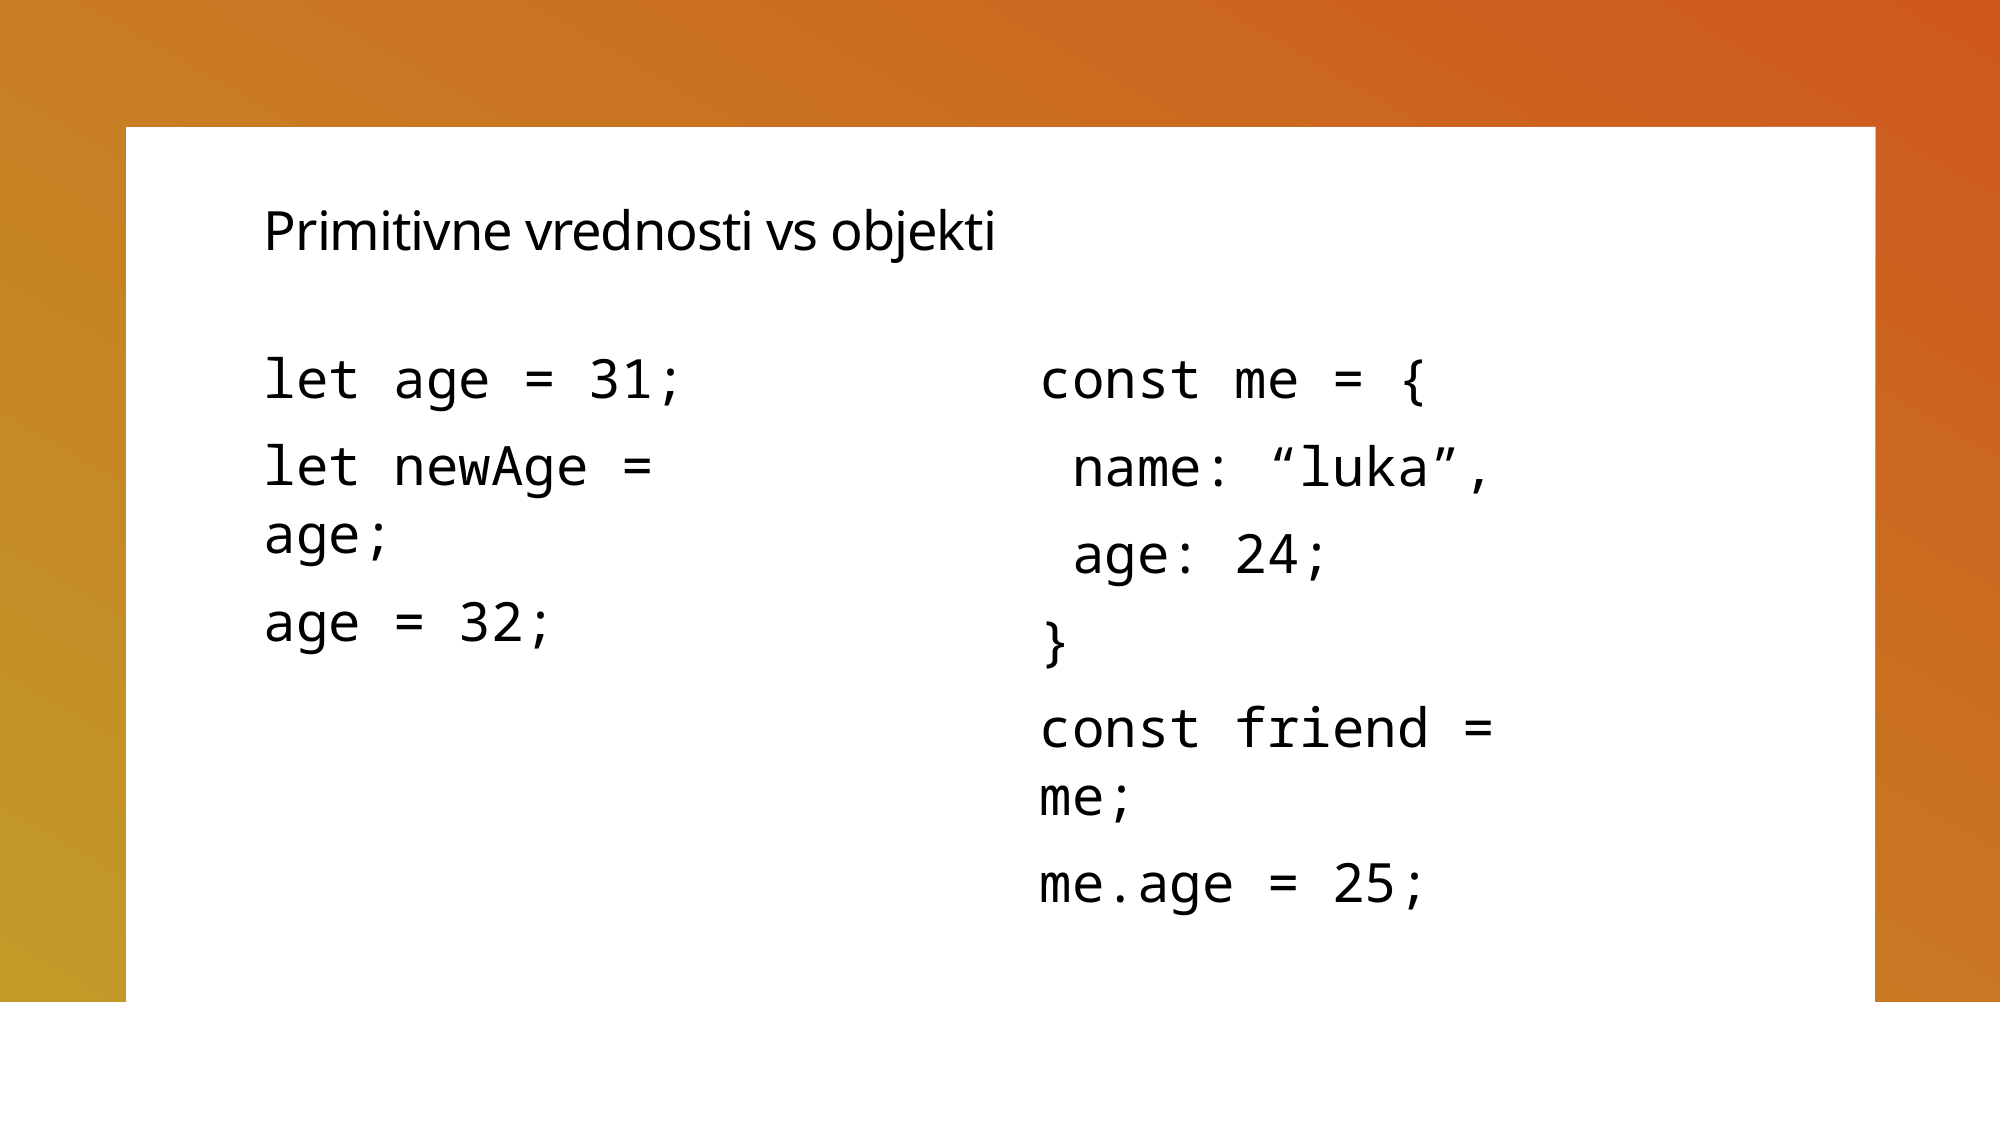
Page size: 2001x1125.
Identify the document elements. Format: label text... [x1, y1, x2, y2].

title Primitivne vrednosti vs objekti [248, 193, 1749, 327]
list let age = 31; let newAge = age; age = 32; [248, 333, 815, 629]
text_box const me = { name: “luka”, age: 24; } const friend = me; me.age = 25; [1024, 333, 1591, 1003]
